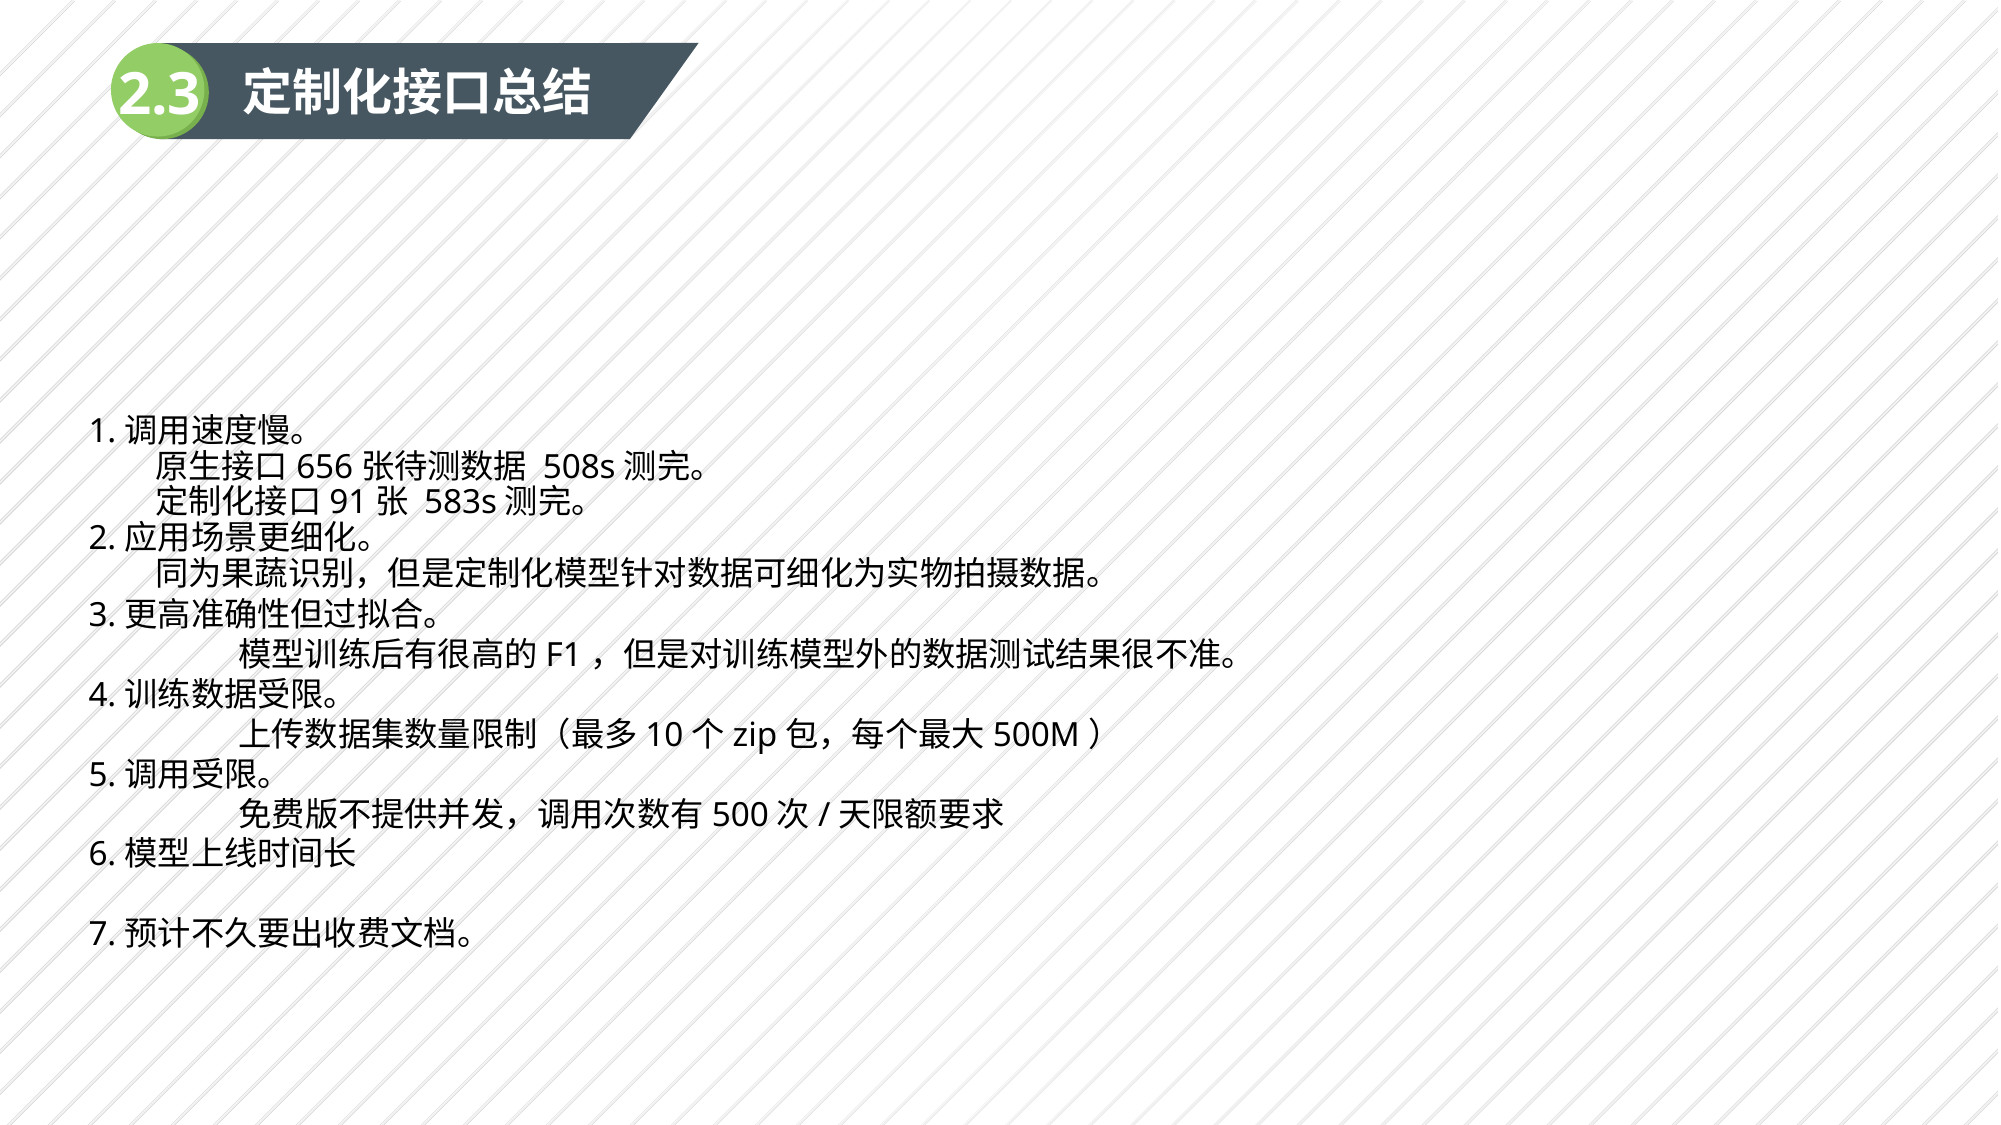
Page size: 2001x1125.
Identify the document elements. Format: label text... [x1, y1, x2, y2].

text_box 1.调用速度慢。 原生接口656张待测数据 508s测完。 定制化接口91张 583s测完。 2.应用场景更细化。 同为果蔬识别，但是定制化模型针对数据可细化为实物拍摄数据。 3.更高准确性但过拟合。 模型训练后有很高的F1，但是对训练模型外的数据测试结果很不准。 4.训练数据受限。 上传数据集数量限制（最多10个zip包，每个最大500M） 5.调用受限。 免费版不提供并发，调用次数有500次/天限额要求 6.模型上线时间长 7.预计不久要出收费文档。 [73, 366, 1955, 1000]
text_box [100, 43, 699, 140]
picture [0, 0, 1998, 1125]
